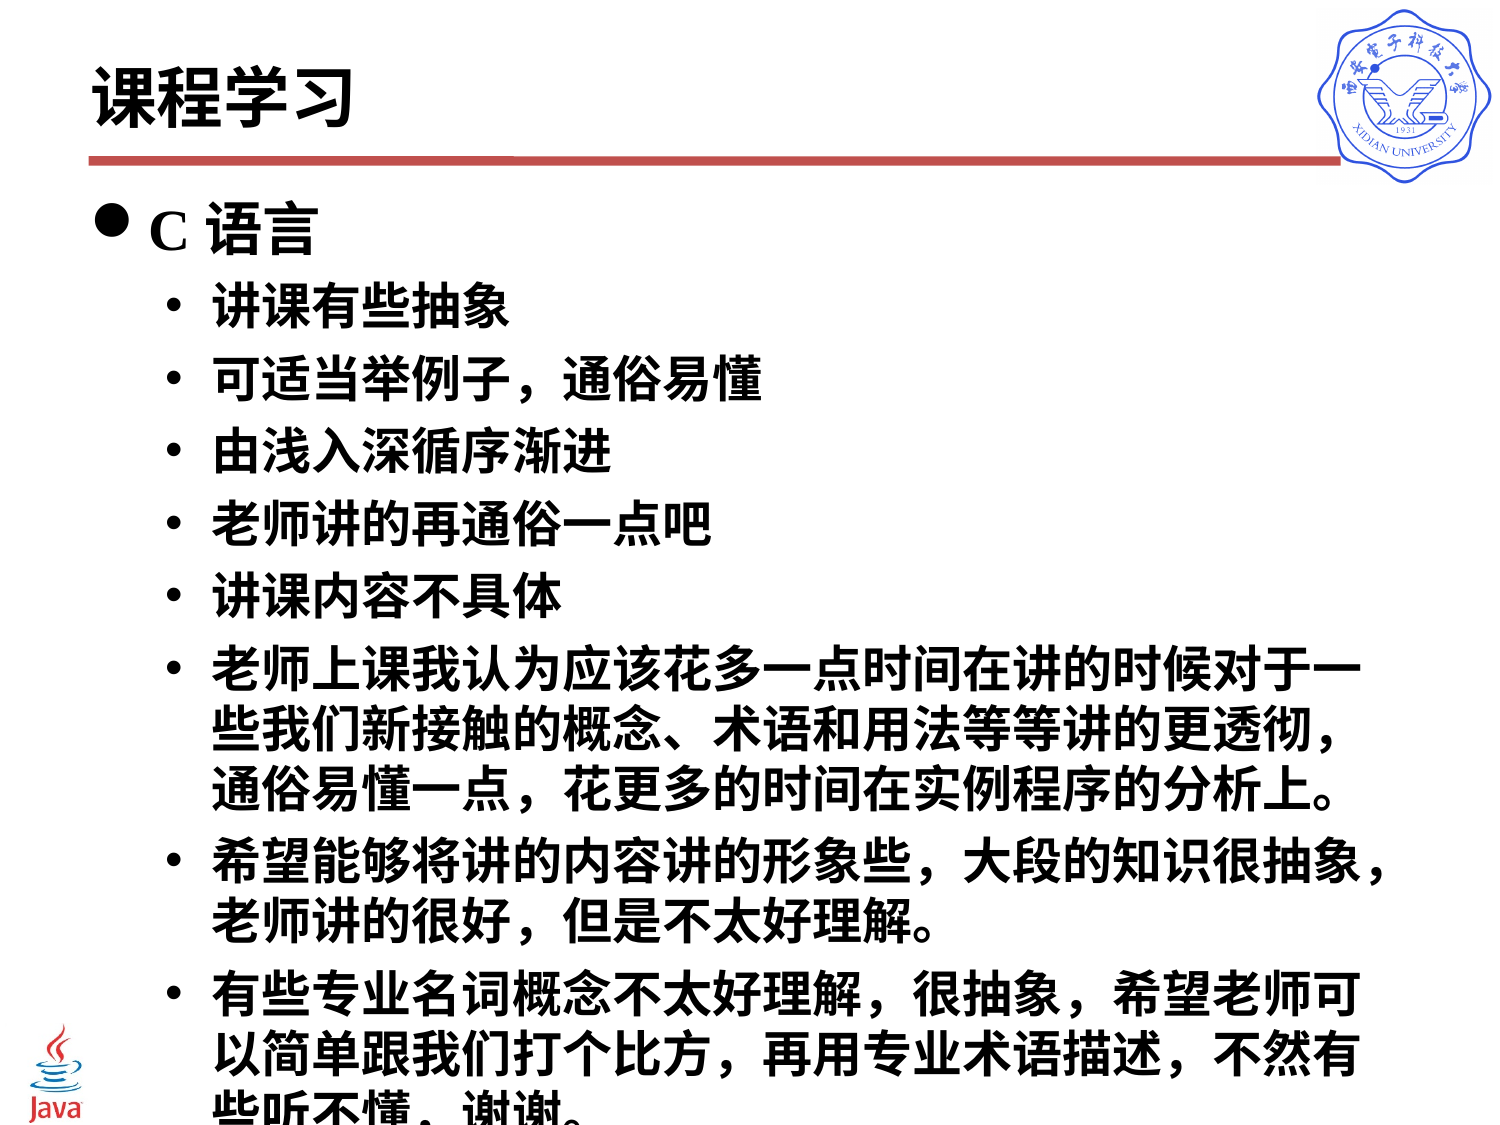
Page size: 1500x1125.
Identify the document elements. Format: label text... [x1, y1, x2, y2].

title 课程学习 [74, 30, 1426, 162]
list C语言 讲课有些抽象 可适当举例子，通俗易懂 由浅入深循序渐进 老师讲的再通俗一点吧 讲课内容不具体 老师上课我认为应该花多一点时间在讲的时候对于一些我们新接触的概念、术语和用法等等讲的更透彻，通俗易懂一点，花更多的时间在实例程序的分析上。 希望能够将讲的内容讲的形象些，大段的知识很抽象，老师讲的很好，但是不太好理解。 有些专业名词概念不太好理解，很抽象，希望老师可以简单跟我们打个比方，再用专业术语描述，不然有些听不懂，谢谢。 数据结构 希望老师可以多在编译器上现场演示 希望老师授课时能够结合更多的代码实例，这样理解起来更容易些～～ 数据结构 一节课上的内容好多，消化不了 数据结构 提升课程效率与学生积极性 [74, 184, 1426, 1059]
picture [1316, 8, 1493, 185]
picture [5, 1023, 106, 1123]
